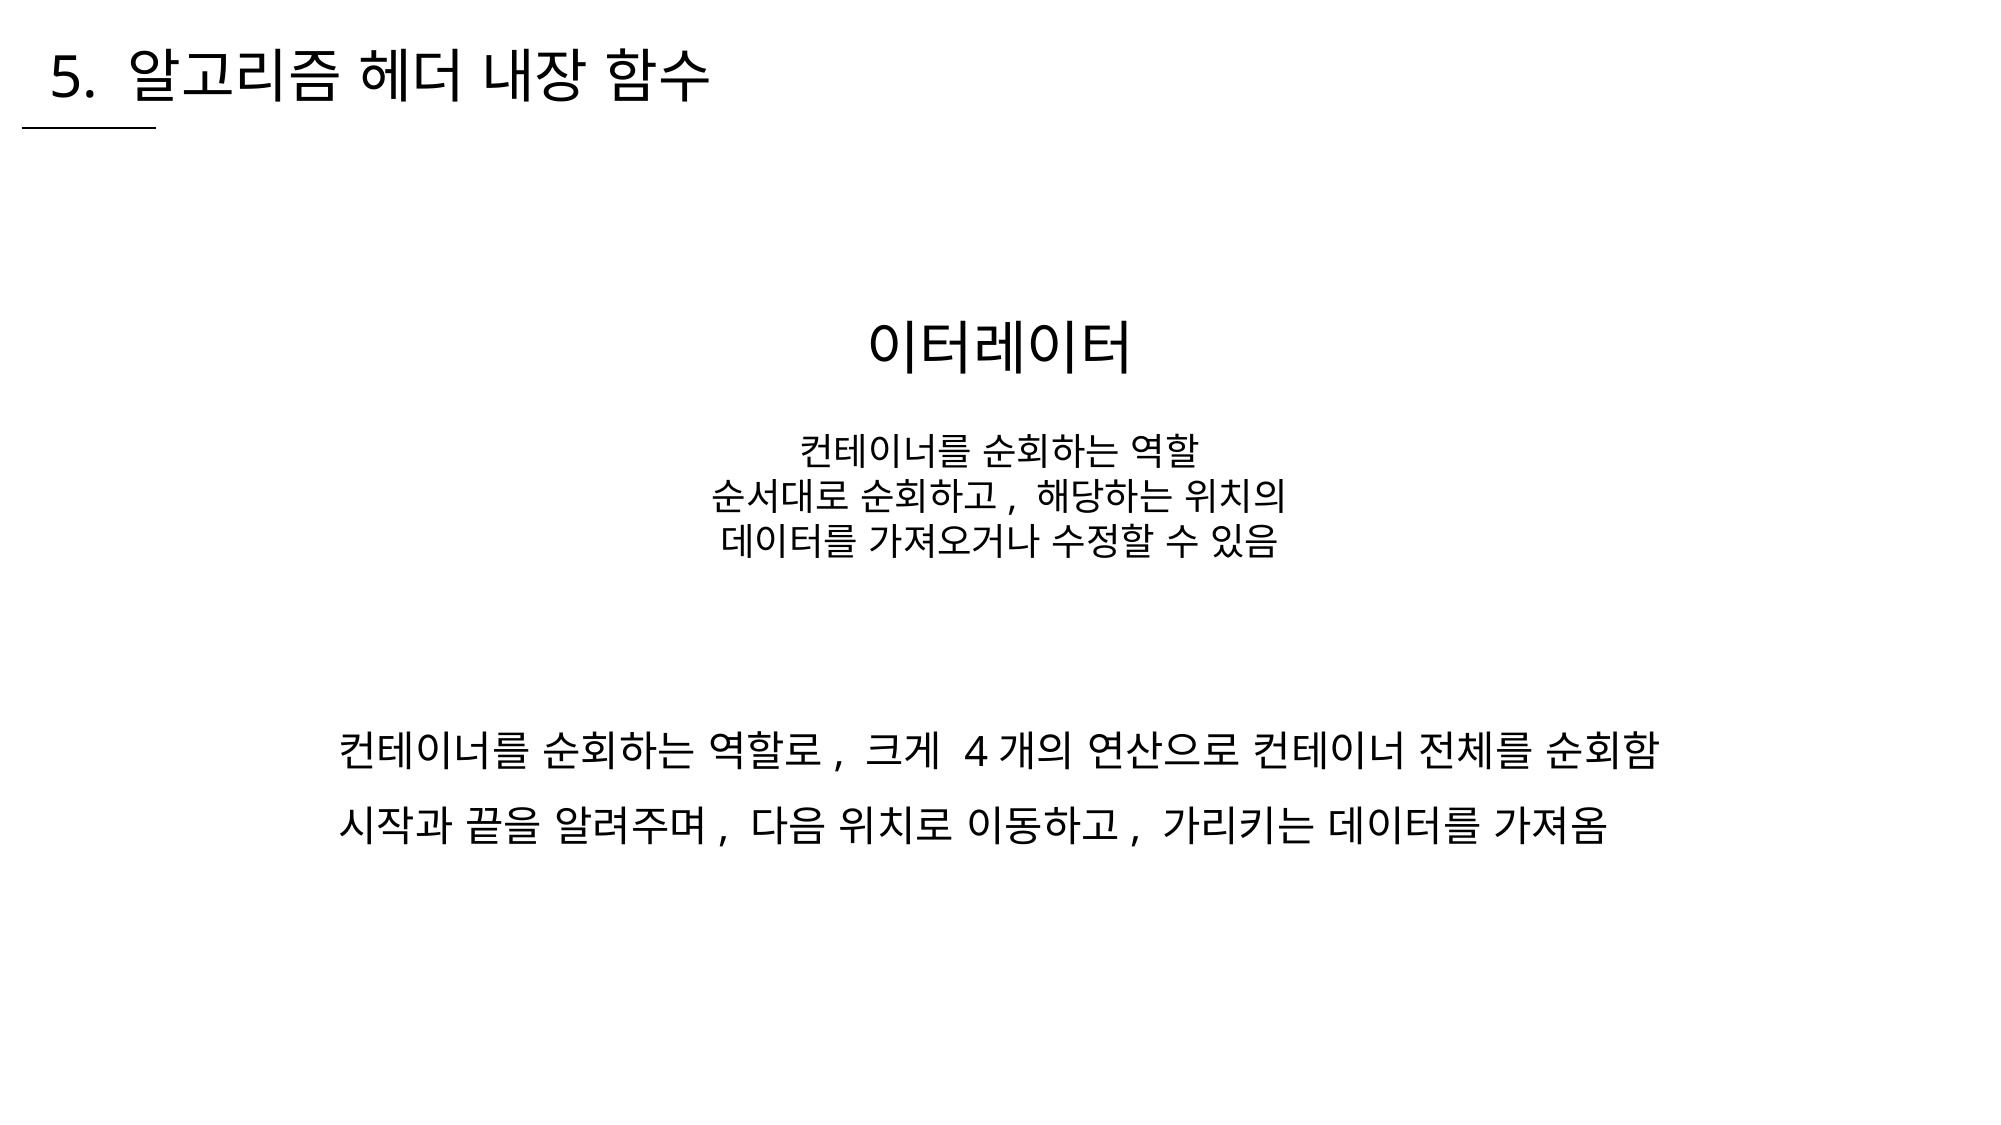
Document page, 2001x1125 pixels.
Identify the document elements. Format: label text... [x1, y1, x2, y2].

text_box 컨테이너를 순회하는 역할로, 크게 4개의 연산으로 컨테이너 전체를 순회함 시작과 끝을 알려주며, 다음 위치로 이동하고, 가리키는 데이터를 가져옴 [323, 692, 1677, 858]
text_box 5. 알고리즘 헤더 내장 함수 [34, 31, 727, 117]
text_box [696, 303, 1303, 572]
